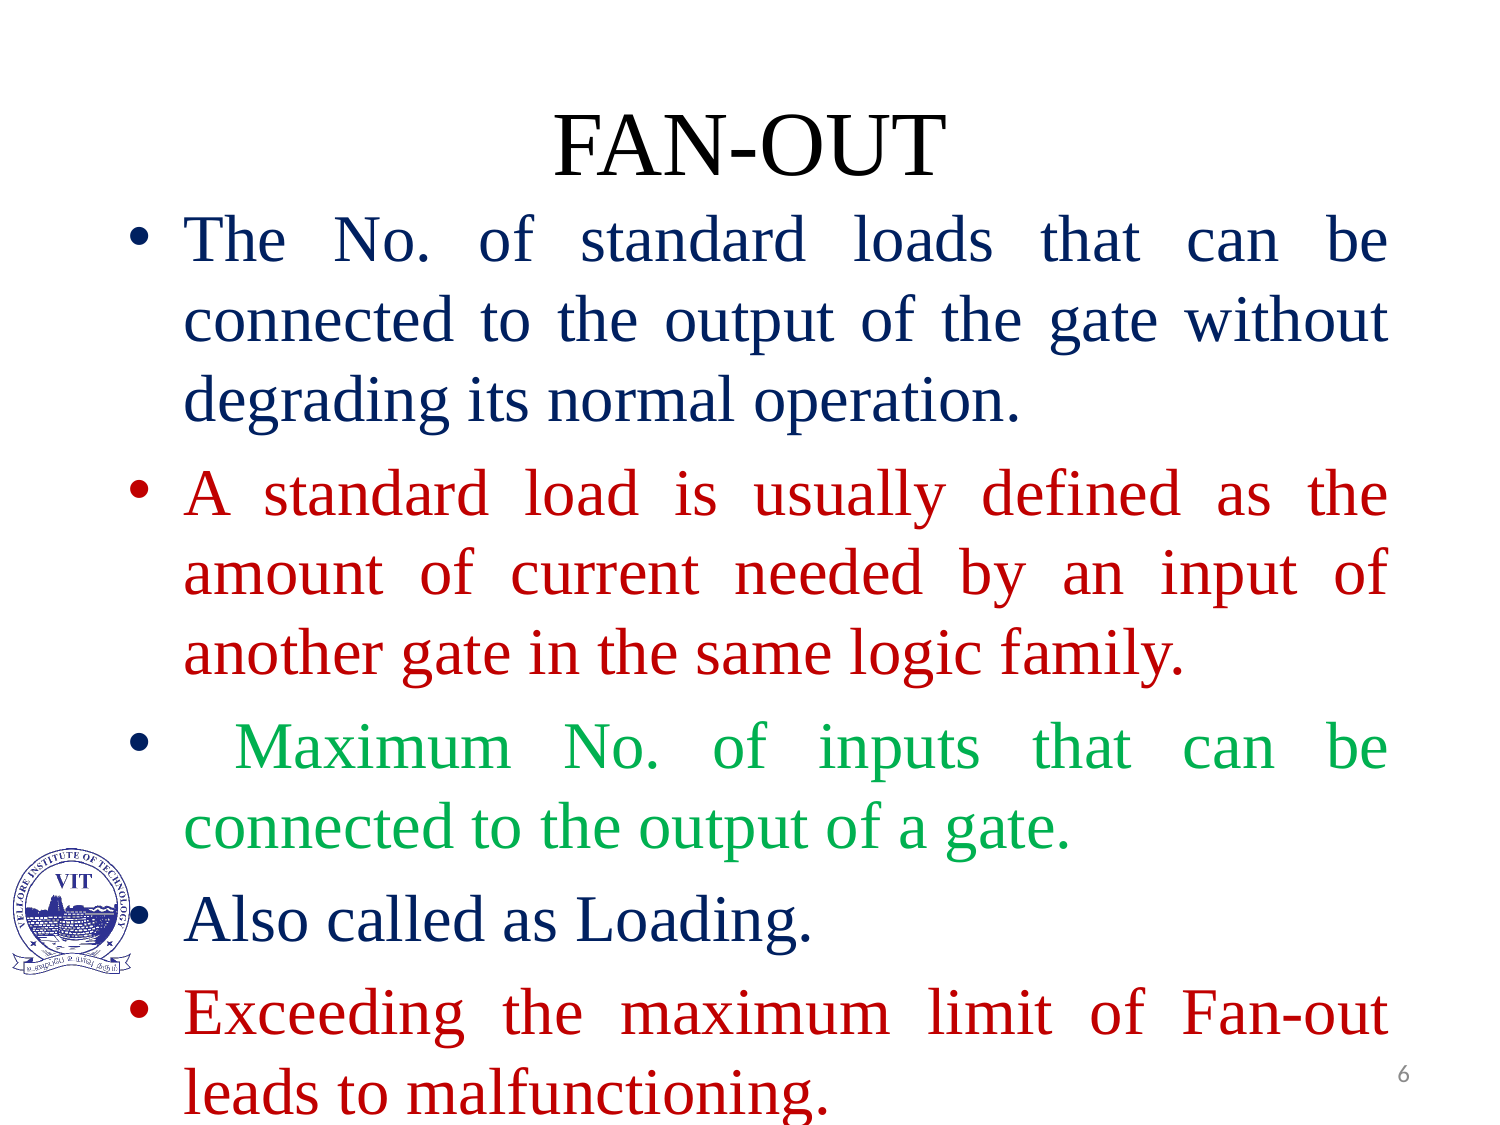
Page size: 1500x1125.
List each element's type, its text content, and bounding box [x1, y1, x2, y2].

slide_number 6 [1074, 1042, 1425, 1103]
list The No. of standard loads that can be connected to the output of the gate without degrading its normal operation. A standard load is usually defined as the amount of current needed by an input of another gate in the same logic family. Maximum No. of inputs that can be connected to the output of a gate. Also called as Loading. Exceeding the maximum limit of Fan-out leads to malfunctioning. Crossing the limit is overloading. [112, 187, 1407, 732]
title FAN-OUT [75, 45, 1425, 233]
picture [11, 848, 132, 975]
